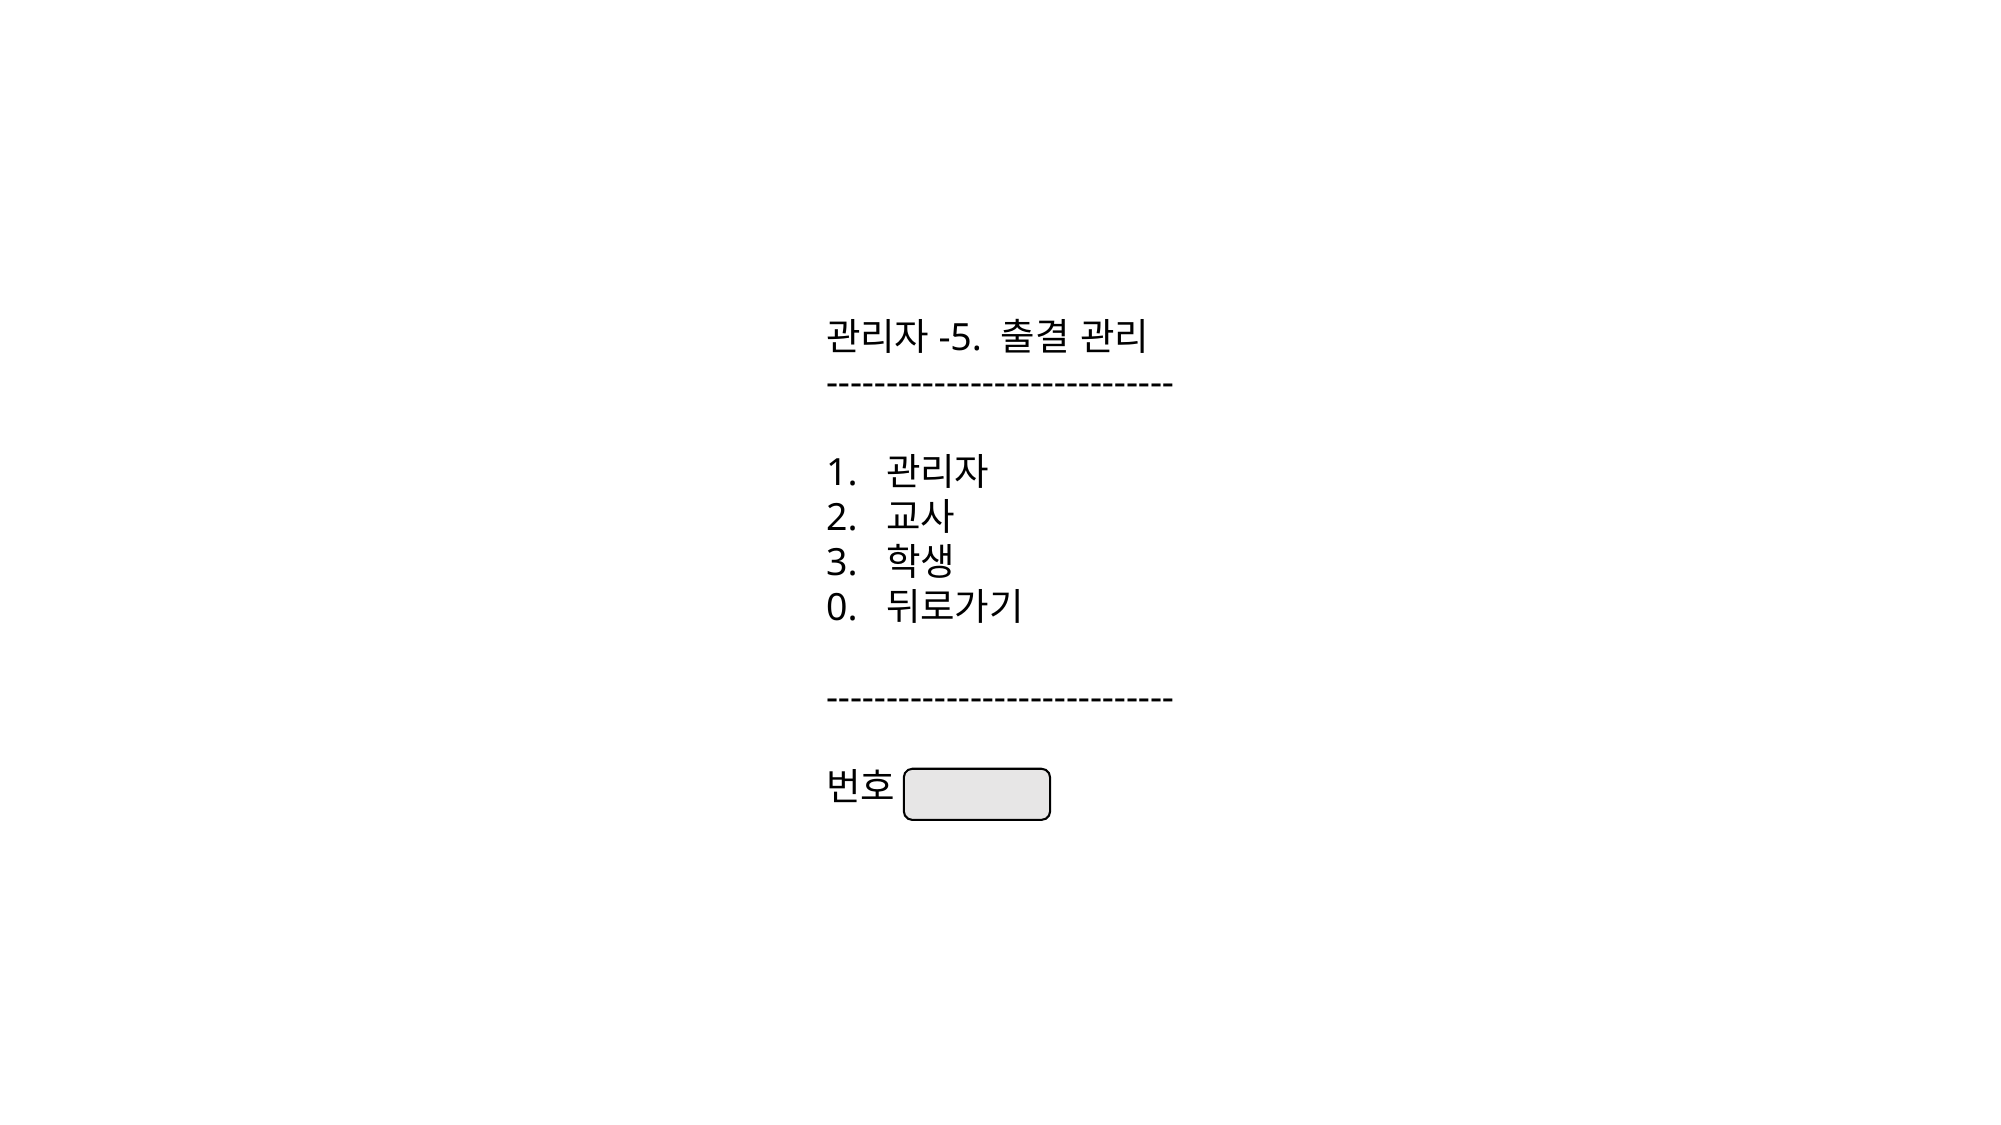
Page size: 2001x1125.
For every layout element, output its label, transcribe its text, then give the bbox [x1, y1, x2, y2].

text_box [902, 767, 1052, 821]
text_box 관리자-5. 출결 관리 ----------------------------- 1. 관리자 2. 교사 3. 학생 0. 뒤로가기 ----------------------------- 번호 : [811, 305, 1189, 816]
